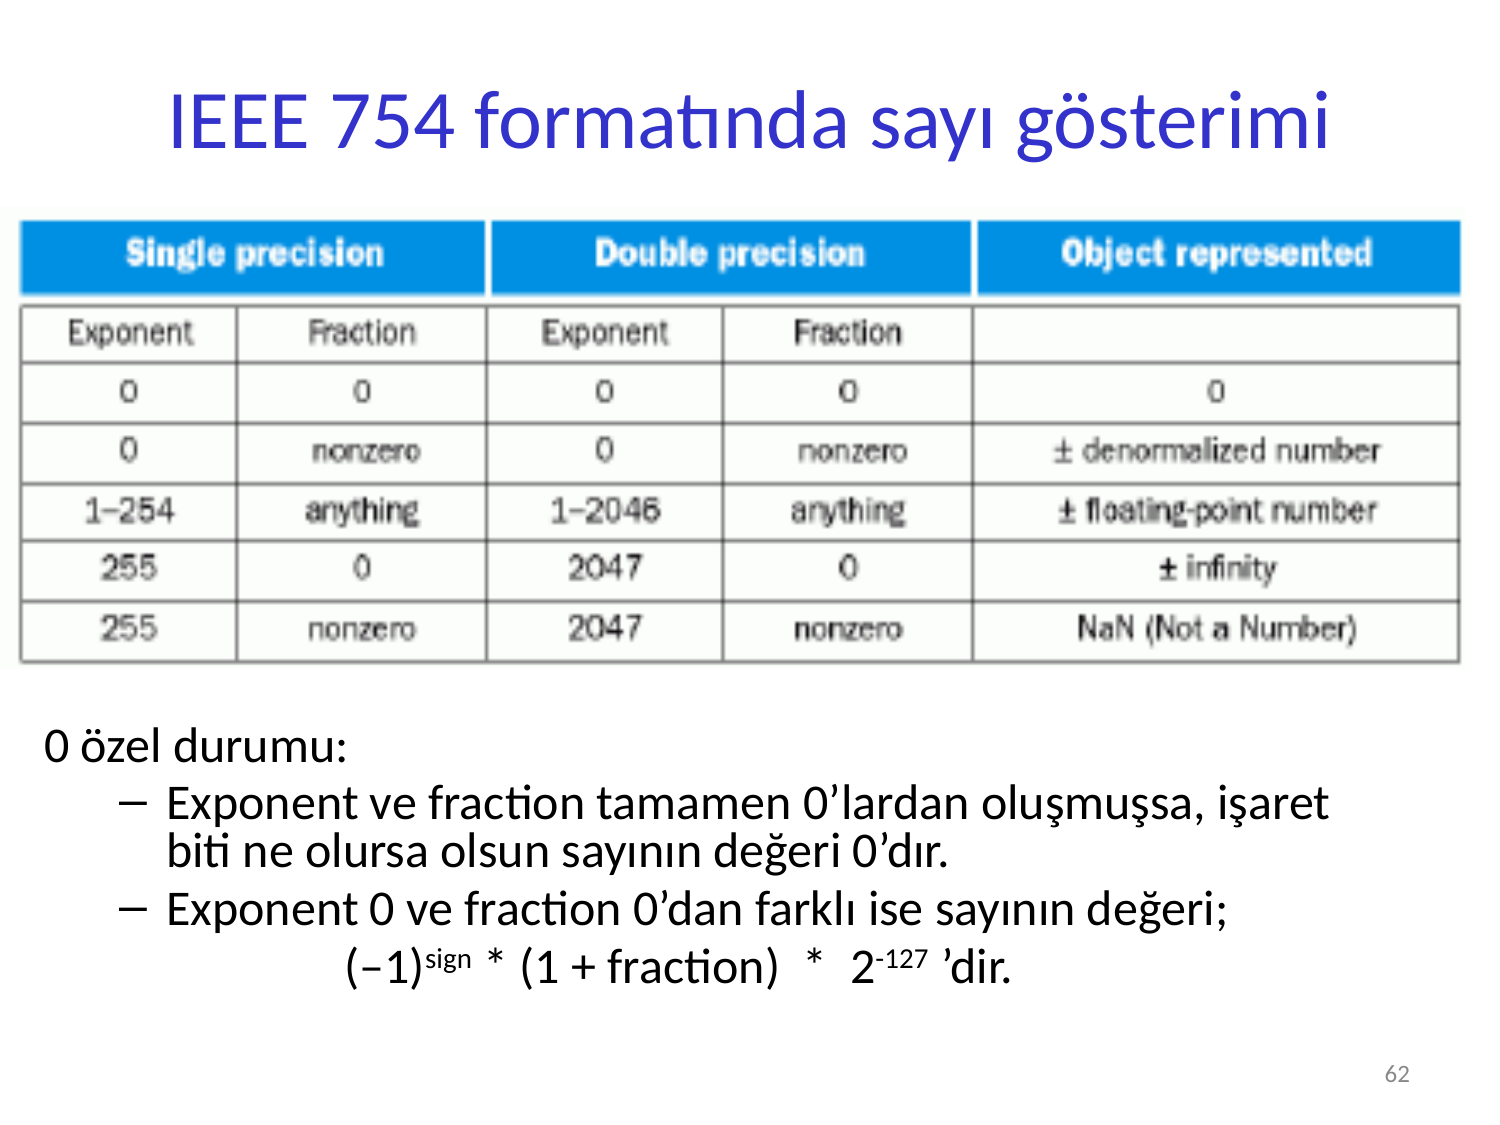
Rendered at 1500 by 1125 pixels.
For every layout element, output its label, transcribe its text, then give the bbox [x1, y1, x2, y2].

title IEEE 754 formatında sayı gösterimi [75, 45, 1425, 185]
picture [0, 207, 1466, 669]
list 0 özel durumu: Exponent ve fraction tamamen 0’lardan oluşmuşsa, işaret biti ne olursa olsun sayının değeri 0’dır. Exponent 0 ve fraction 0’dan farklı ise sayının değeri; (–1)sign * (1 + fraction) * 2-127 ’dir. [29, 716, 1380, 1034]
slide_number 62 [1074, 1042, 1425, 1103]
